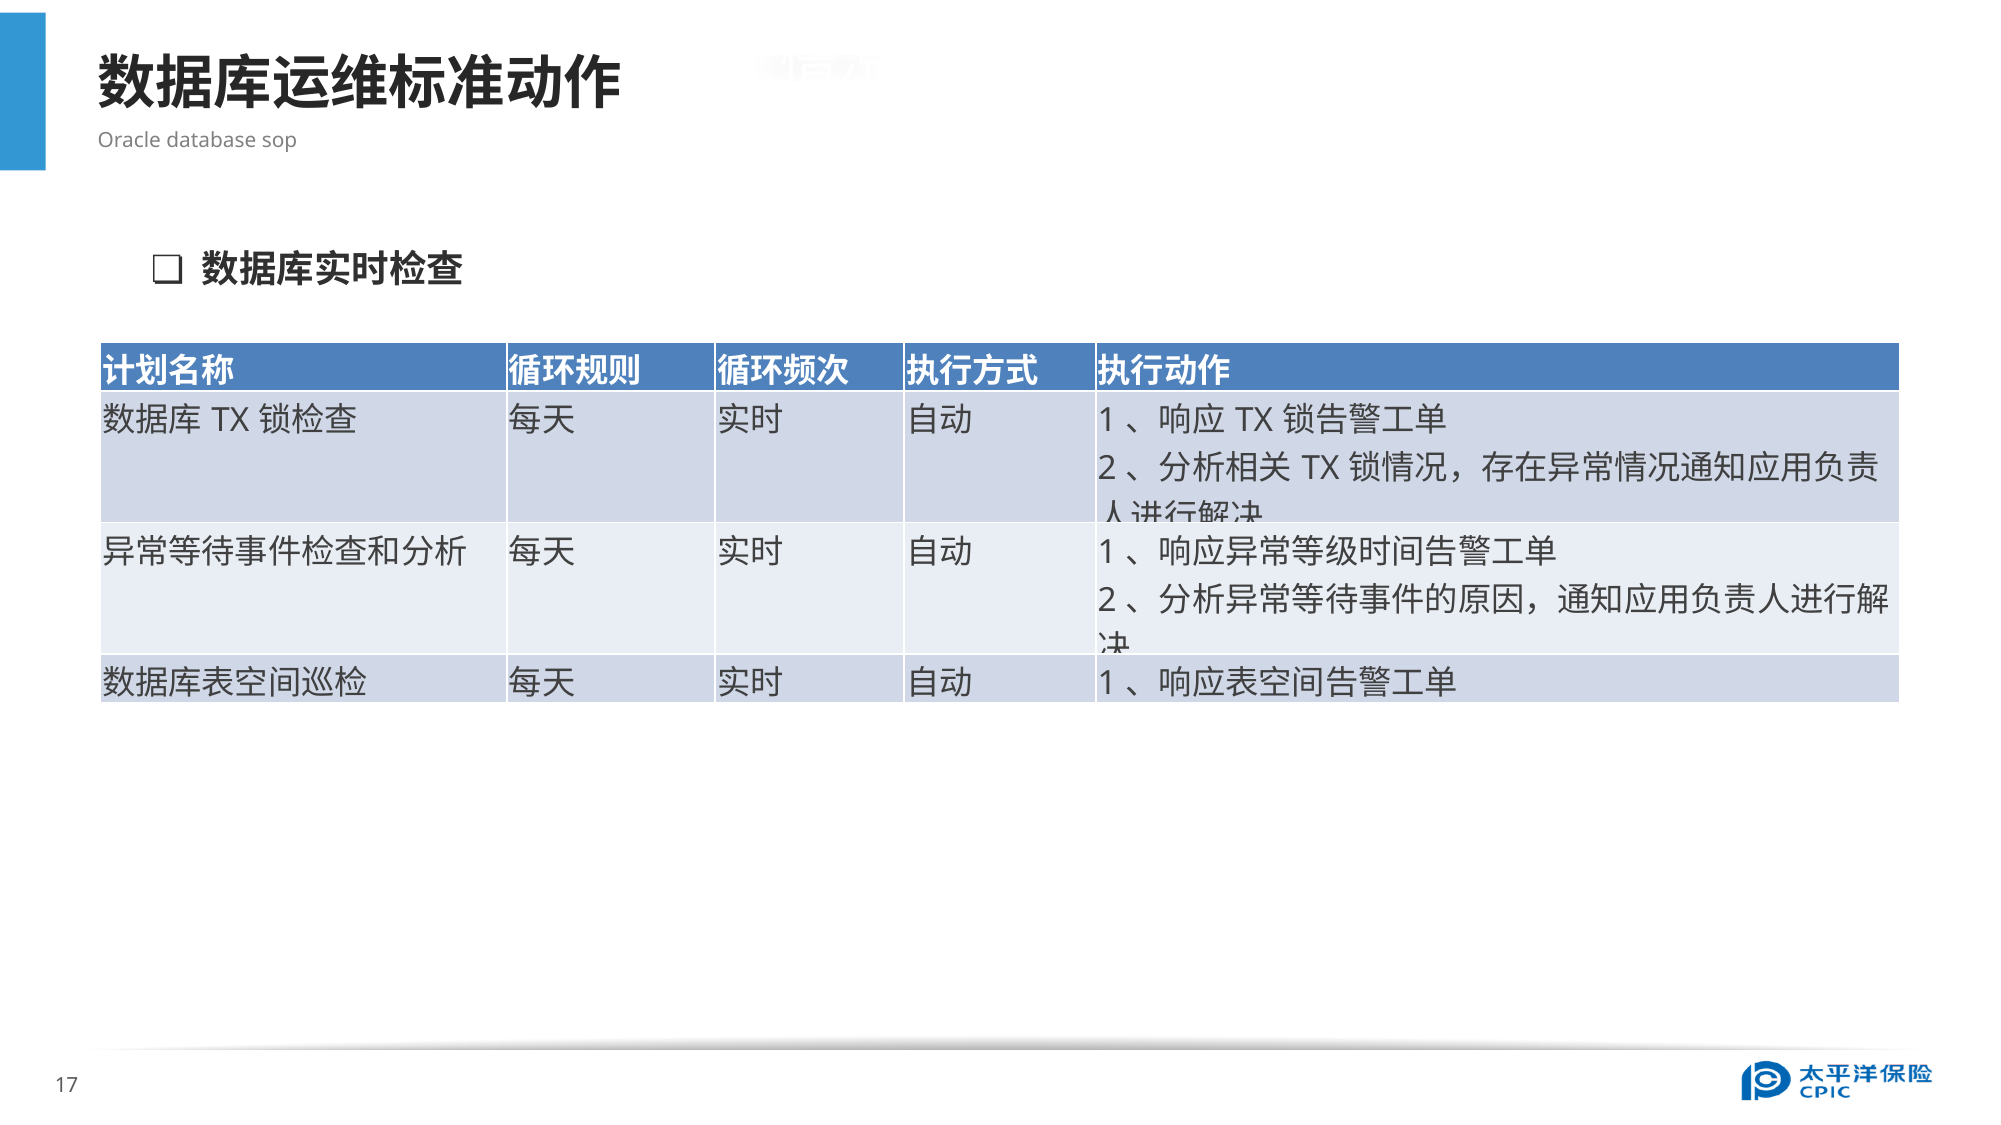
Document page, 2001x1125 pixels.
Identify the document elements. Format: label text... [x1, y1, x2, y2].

table_cell 1、响应表空间告警工单 [1097, 655, 1899, 702]
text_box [0, 12, 1031, 171]
table_cell 实时 [716, 392, 903, 522]
table_cell 每天 [508, 523, 714, 653]
table_cell 1、响应异常等级时间告警工单 2、分析异常等待事件的原因，通知应用负责人进行解决 [1097, 523, 1899, 653]
table_header 循环规则 [508, 343, 714, 390]
table_cell 实时 [716, 523, 903, 653]
table_cell 自动 [905, 655, 1095, 702]
table_header 执行动作 [1097, 343, 1899, 390]
table_cell 数据库表空间巡检 [101, 655, 506, 702]
table_cell 自动 [905, 523, 1095, 653]
table_cell 异常等待事件检查和分析 [101, 523, 506, 653]
text_box ❏ 数据库实时检查 [136, 228, 736, 298]
picture [60, 1035, 1949, 1118]
table_cell 自动 [905, 392, 1095, 522]
table_header 计划名称 [101, 343, 506, 390]
table_cell 每天 [508, 655, 714, 702]
table_cell 1、响应TX锁告警工单 2、分析相关TX锁情况，存在异常情况通知应用负责人进行解决 [1097, 392, 1899, 522]
table_cell 每天 [508, 392, 714, 522]
table_header 执行方式 [905, 343, 1095, 390]
table_cell 数据库TX锁检查 [101, 392, 506, 522]
table_cell 实时 [716, 655, 903, 702]
table_header 循环频次 [716, 343, 903, 390]
